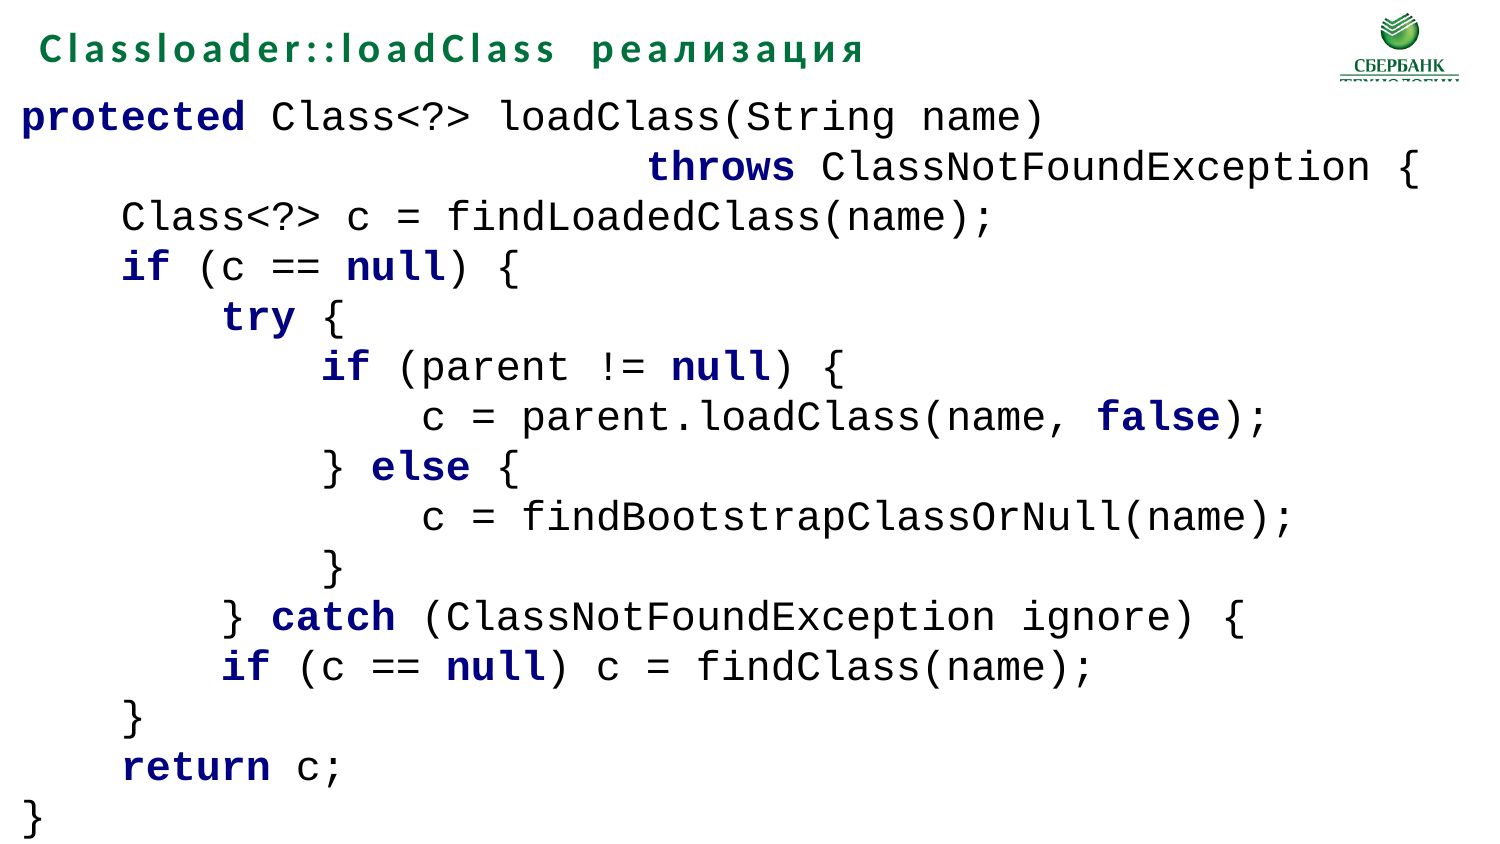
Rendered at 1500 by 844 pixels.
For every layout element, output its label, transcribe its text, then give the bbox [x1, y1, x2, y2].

text_box protected Class<?> loadClass(String name) throws ClassNotFoundException { Class<?> c = findLoadedClass(name); if (c == null) { try { if (parent != null) { c = parent.loadClass(name, false); } else { c = findBootstrapClassOrNull(name); } } catch (ClassNotFoundException ignore) { if (c == null) c = findClass(name); } return c; } [5, 81, 1489, 844]
list Classloader::loadClass реализация [39, 13, 1376, 72]
picture [1340, 13, 1459, 81]
